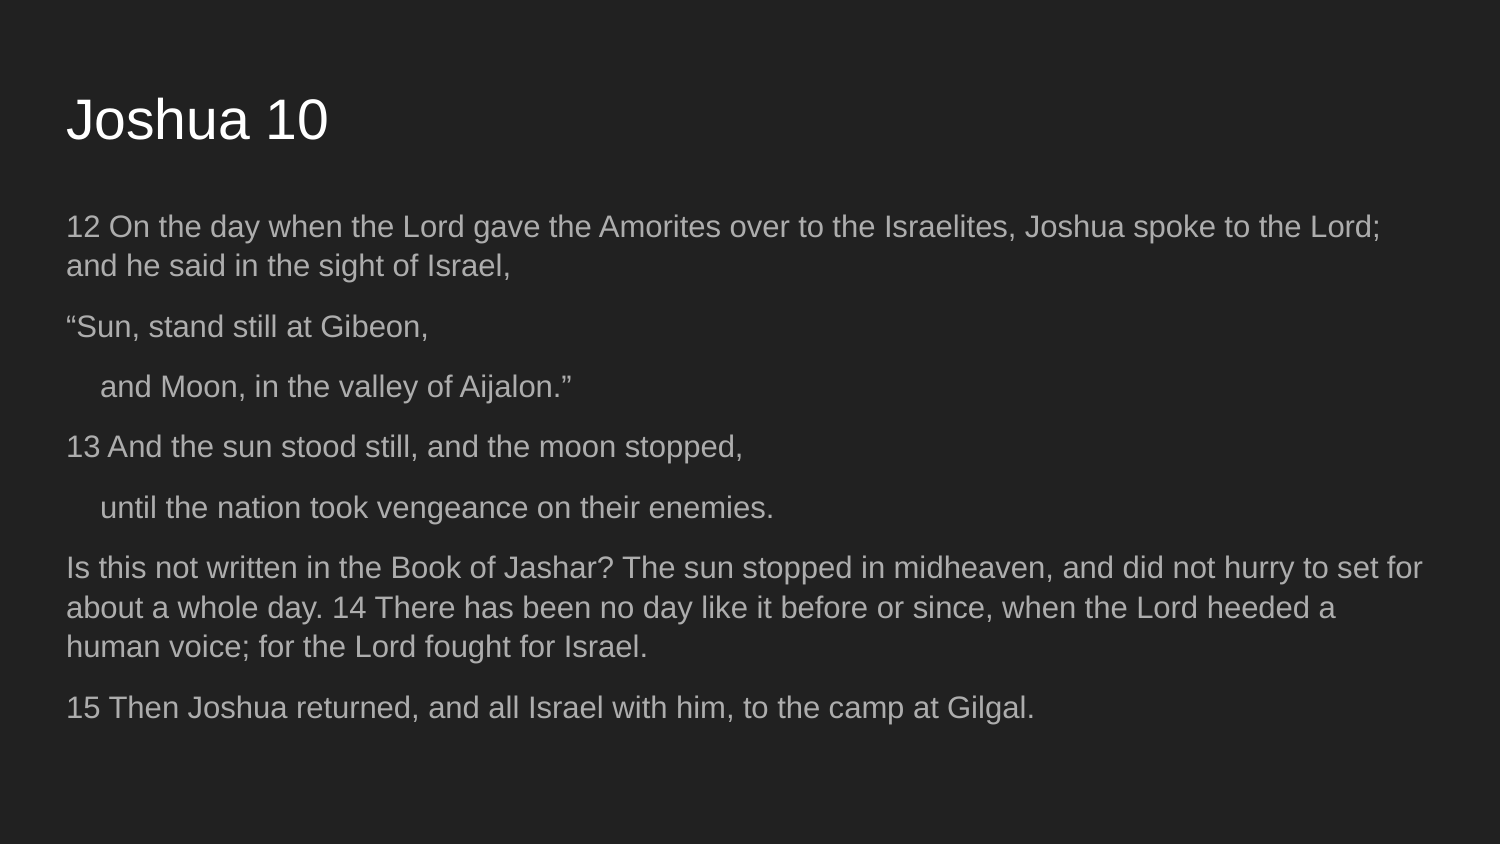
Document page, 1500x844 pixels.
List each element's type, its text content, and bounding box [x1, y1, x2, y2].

title Joshua 10 [51, 72, 1449, 167]
list 12 On the day when the Lord gave the Amorites over to the Israelites, Joshua spoke to the Lord; and he said in the sight of Israel, “Sun, stand still at Gibeon, and Moon, in the valley of Aijalon.” 13 And the sun stood still, and the moon stopped, until the nation took vengeance on their enemies. Is this not written in the Book of Jashar? The sun stopped in midheaven, and did not hurry to set for about a whole day. 14 There has been no day like it before or since, when the Lord heeded a human voice; for the Lord fought for Israel. 15 Then Joshua returned, and all Israel with him, to the camp at Gilgal. [51, 189, 1449, 750]
